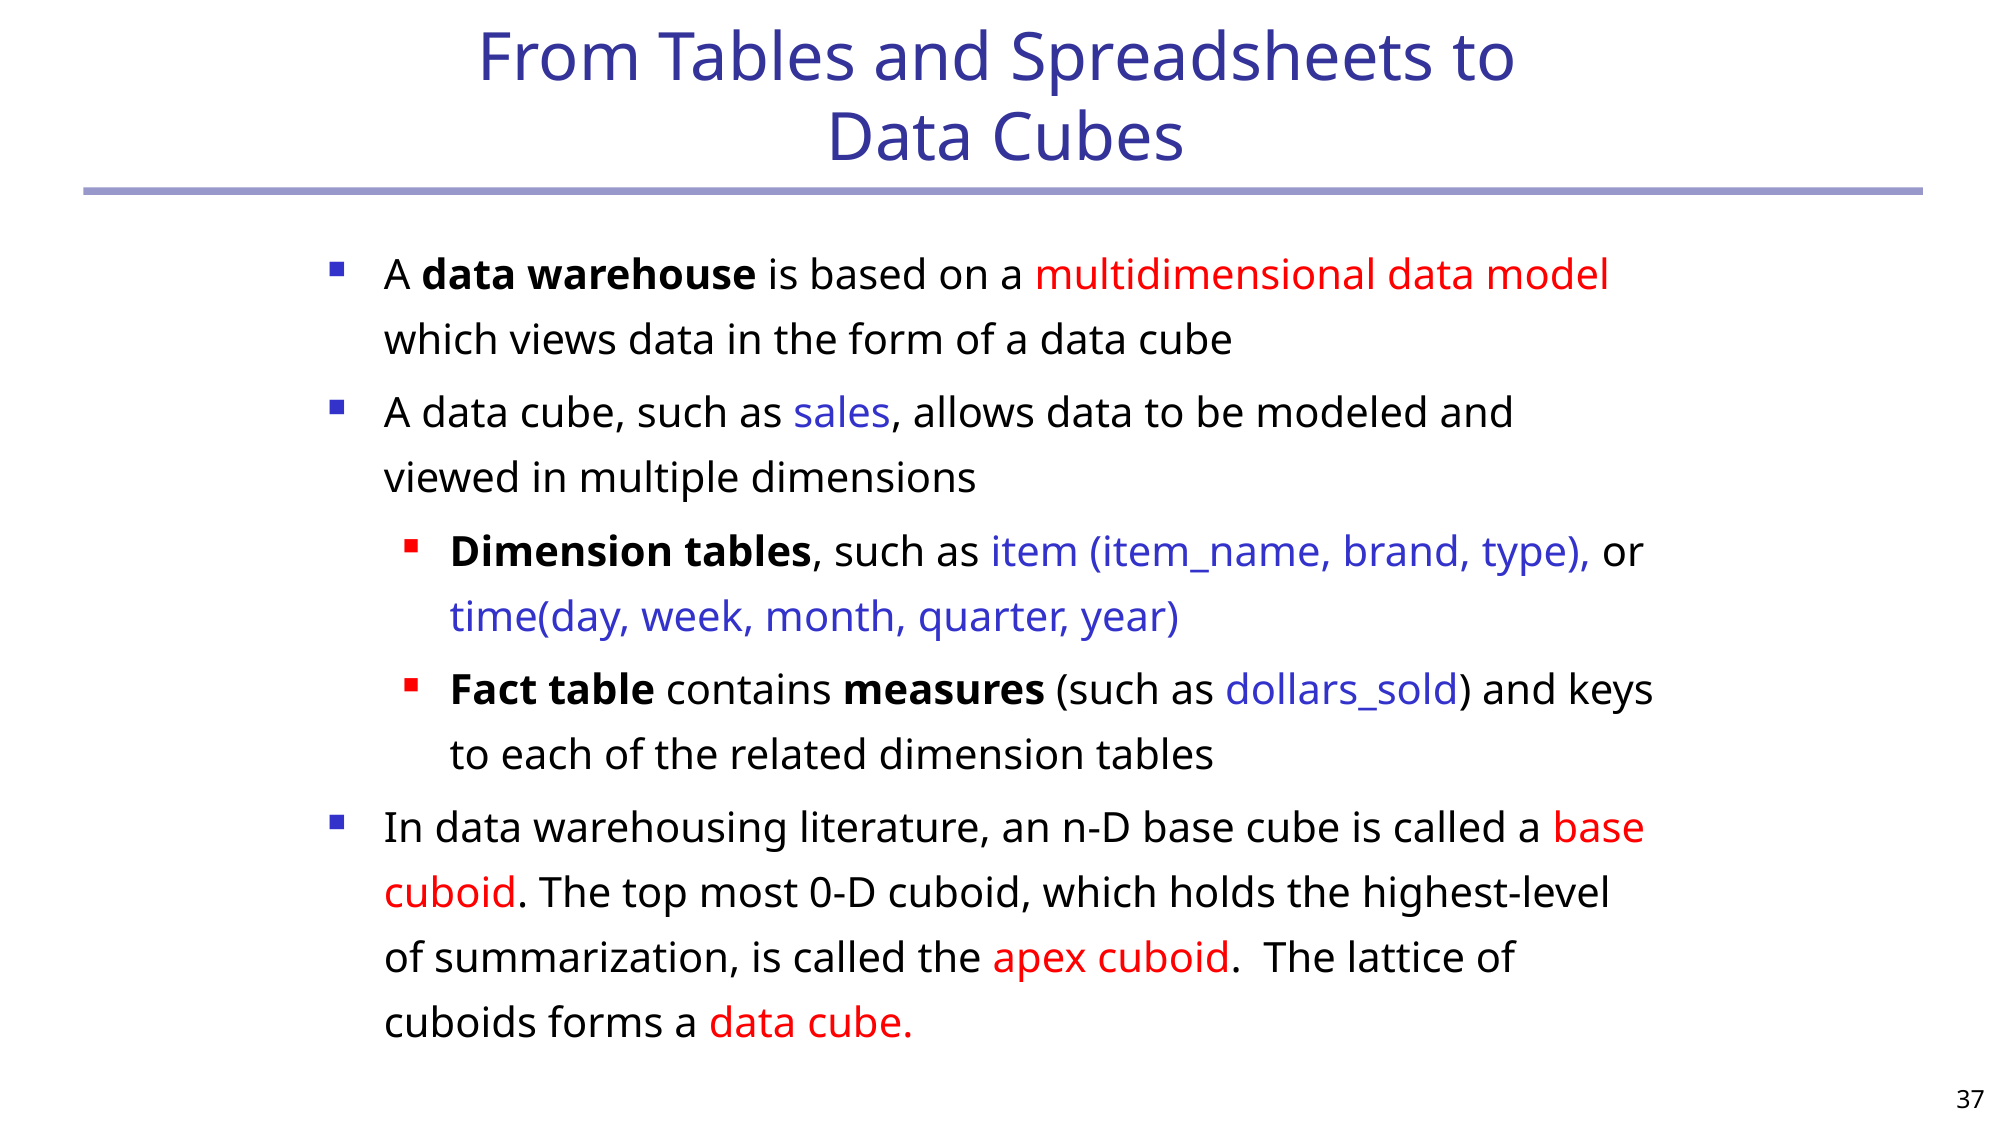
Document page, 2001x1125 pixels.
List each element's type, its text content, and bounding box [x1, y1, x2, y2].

list A data warehouse is based on a multidimensional data model which views data in the form of a data cube A data cube, such as sales, allows data to be modeled and viewed in multiple dimensions Dimension tables, such as item (item_name, brand, type), or time(day, week, month, quarter, year) Fact table contains measures (such as dollars_sold) and keys to each of the related dimension tables In data warehousing literature, an n-D base cube is called a base cuboid. The top most 0-D cuboid, which holds the highest-level of summarization, is called the apex cuboid. The lattice of cuboids forms a data cube. [312, 224, 1675, 1060]
slide_number 37 [1583, 1049, 2000, 1125]
title From Tables and Spreadsheets to Data Cubes [287, 24, 1725, 163]
